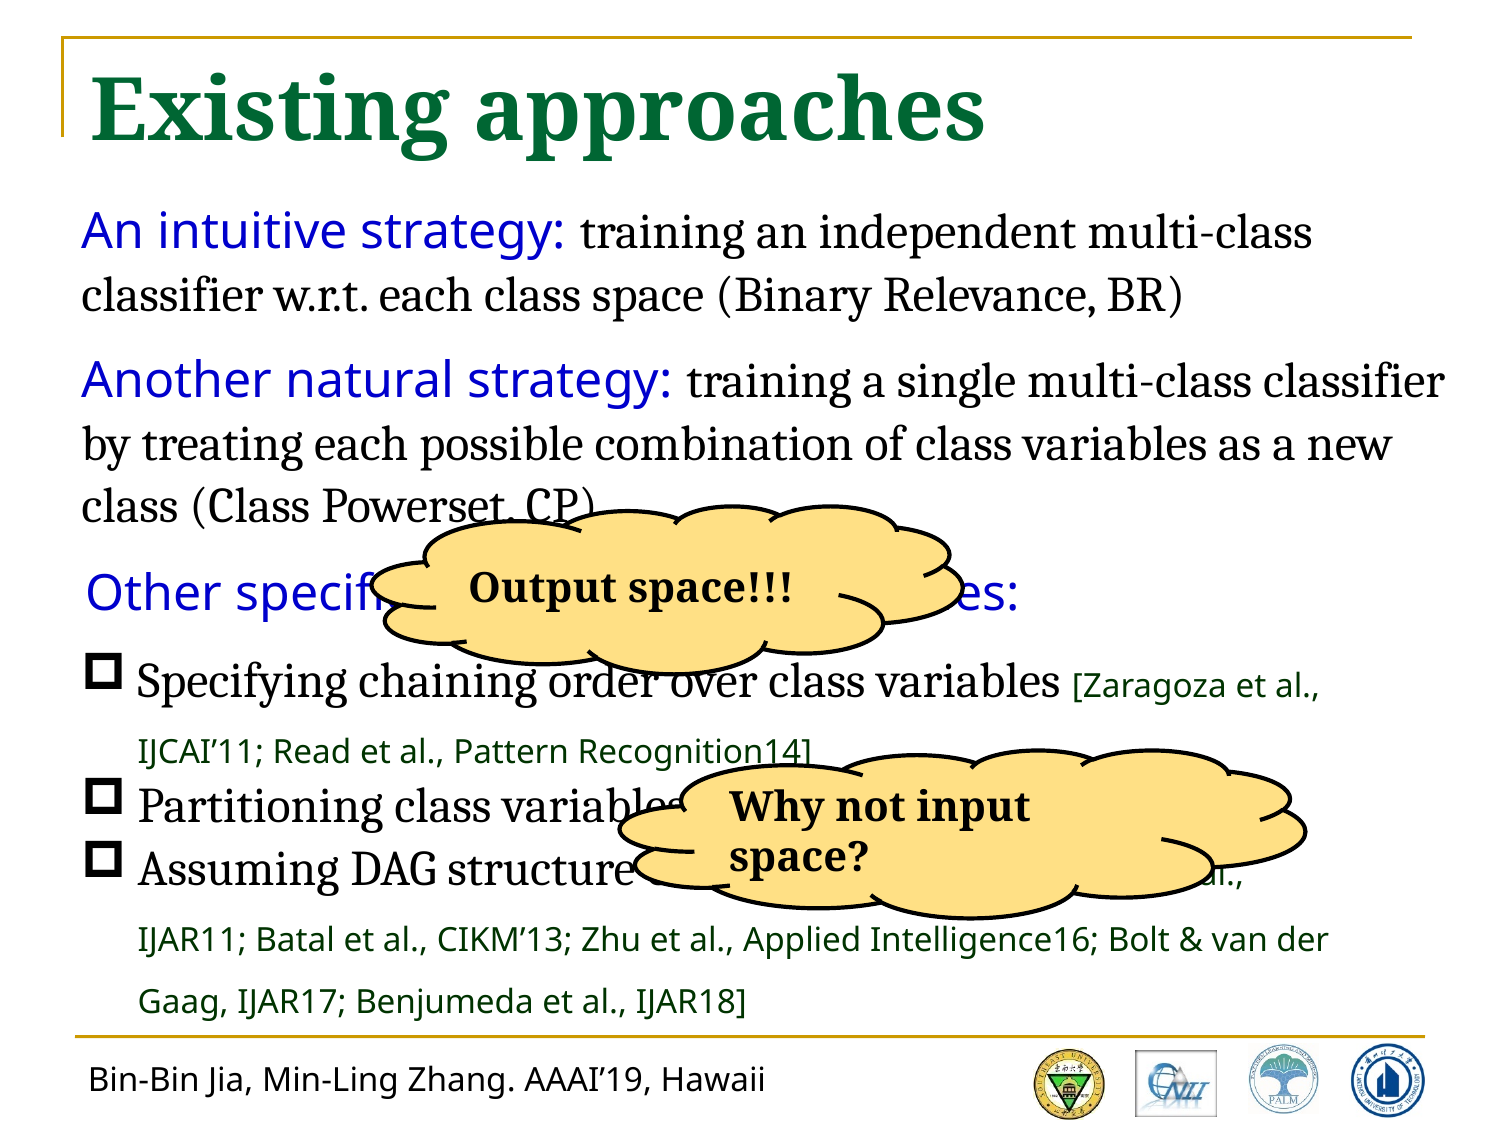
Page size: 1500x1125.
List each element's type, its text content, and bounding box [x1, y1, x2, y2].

text_box Other specifically designed approaches: [70, 550, 423, 628]
text_box Why not input space? [617, 748, 1308, 921]
text_box Output space!!! [369, 504, 965, 677]
picture [1349, 1042, 1425, 1120]
text_box Another natural strategy: training a single multi-class classifier by treating each possible combination of class variables as a new class (Class Powerset, CP) [66, 338, 1463, 541]
picture [1033, 1048, 1105, 1120]
title Existing approaches [75, 45, 1425, 233]
picture [1135, 1050, 1217, 1117]
text_box Specifying chaining order over class variables [Zaragoza et al., IJCAI’11; Read et al., Pattern Recognition14] Partitioning class variables into groups [Read et al., TKDE14] Assuming DAG structure over class variables [Bielza et al., IJAR11; Batal et al., CIKM’13; Zhu et al., Applied Intelligence16; Bolt & van der Gaag, IJAR17; Benjumeda et al., IJAR18] [66, 637, 1353, 1028]
text_box An intuitive strategy: training an independent multi-class classifier w.r.t. each class space (Binary Relevance, BR) [66, 189, 1463, 329]
picture [1248, 1043, 1319, 1114]
text_box Other specifically designed approaches: [885, 550, 1306, 628]
